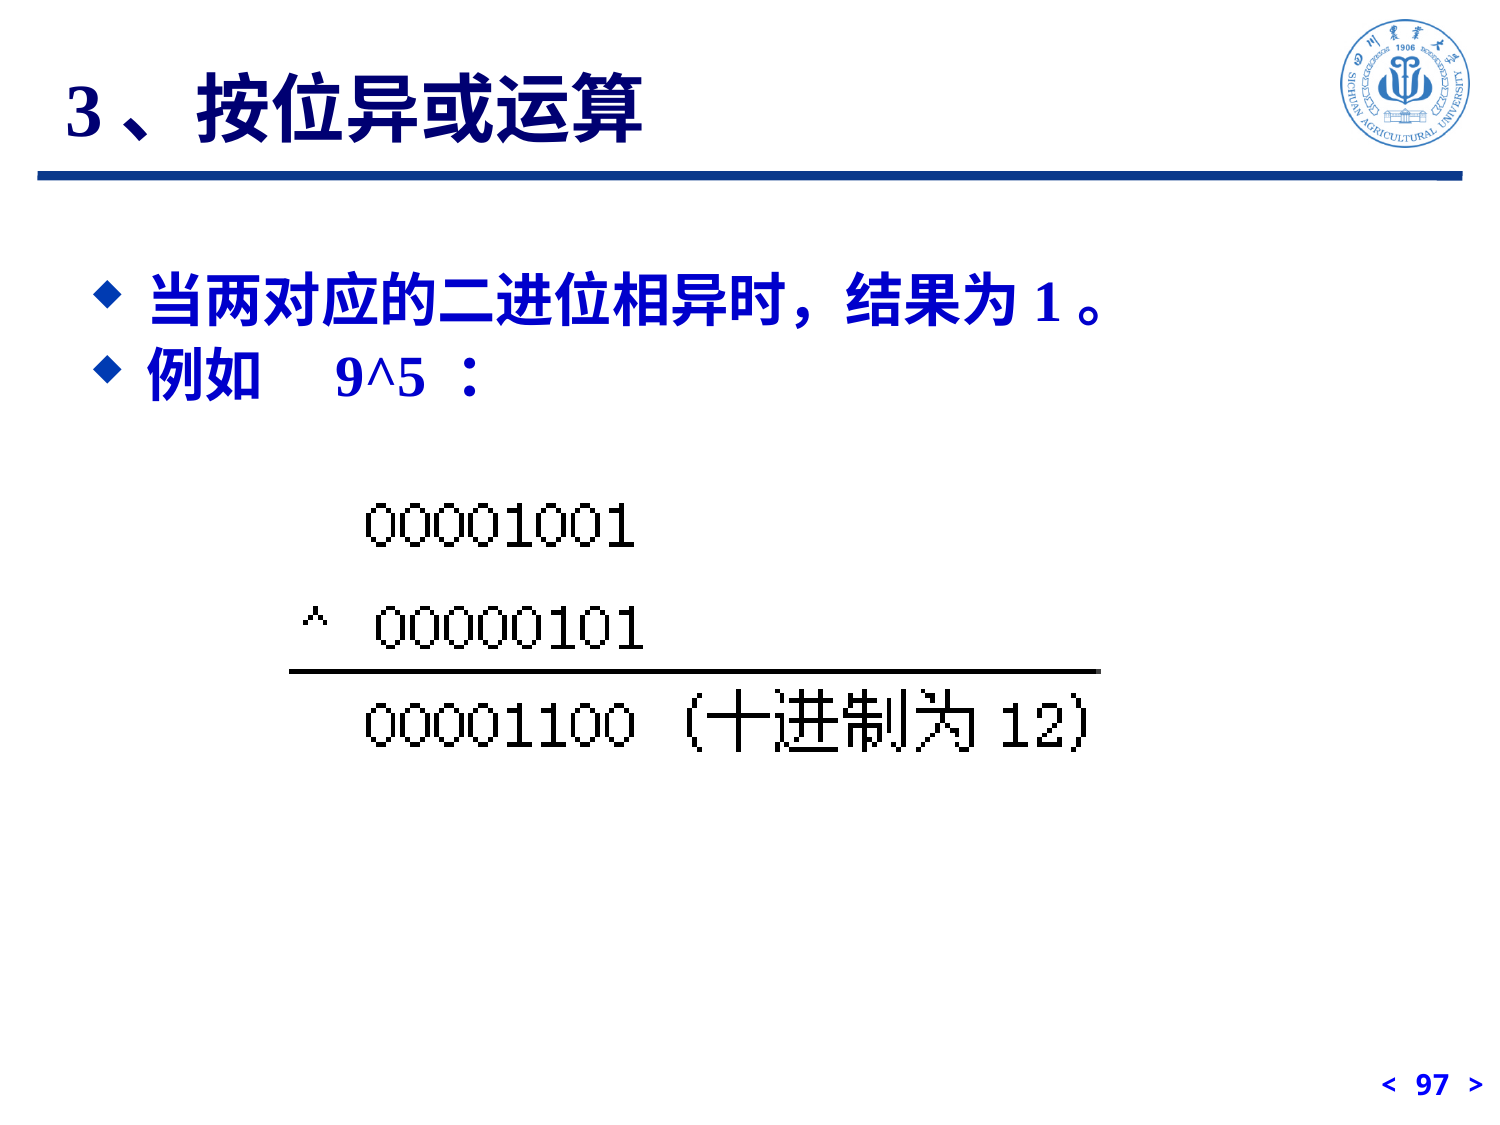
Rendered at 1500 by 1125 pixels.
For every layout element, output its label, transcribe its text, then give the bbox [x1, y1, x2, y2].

title 3、按位异或运算 [49, 37, 1226, 176]
list 当两对应的二进位相异时，结果为1。 例如 9^5 ： [74, 263, 1426, 1125]
picture [288, 479, 1102, 777]
